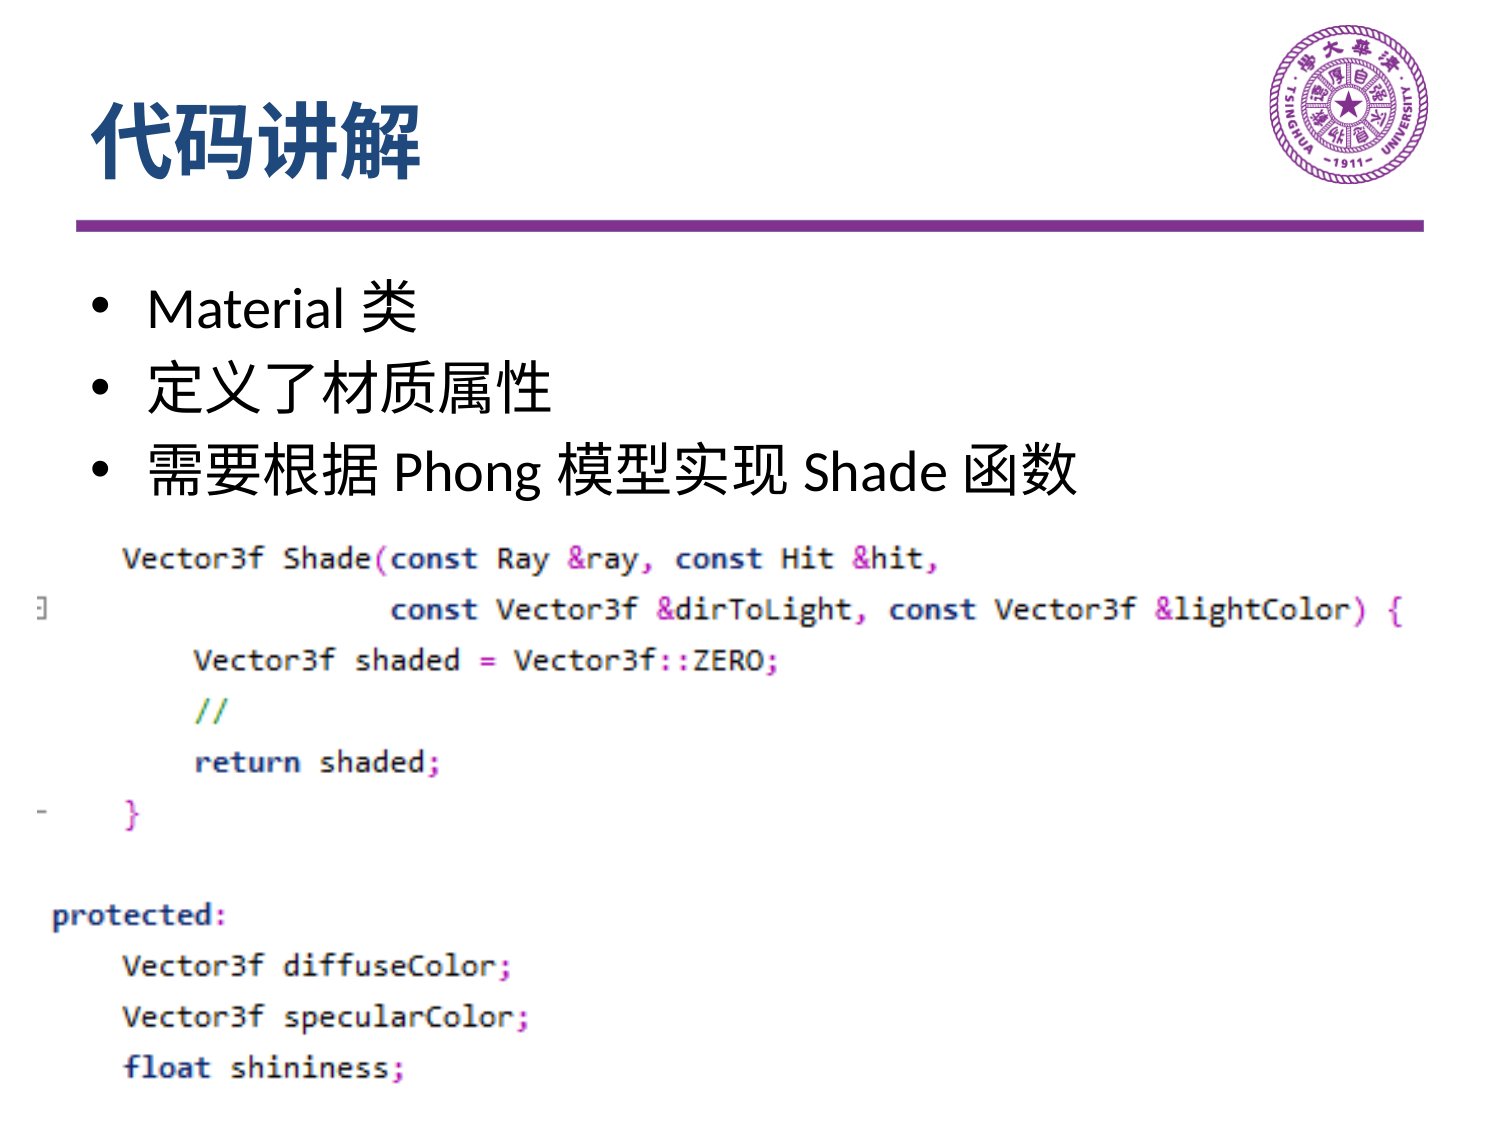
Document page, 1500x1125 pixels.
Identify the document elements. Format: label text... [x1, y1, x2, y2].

picture [1269, 25, 1429, 185]
title 代码讲解 [75, 45, 1258, 233]
picture [37, 526, 1462, 1104]
list Material类 定义了材质属性 需要根据Phong模型实现Shade函数 [75, 262, 1425, 524]
